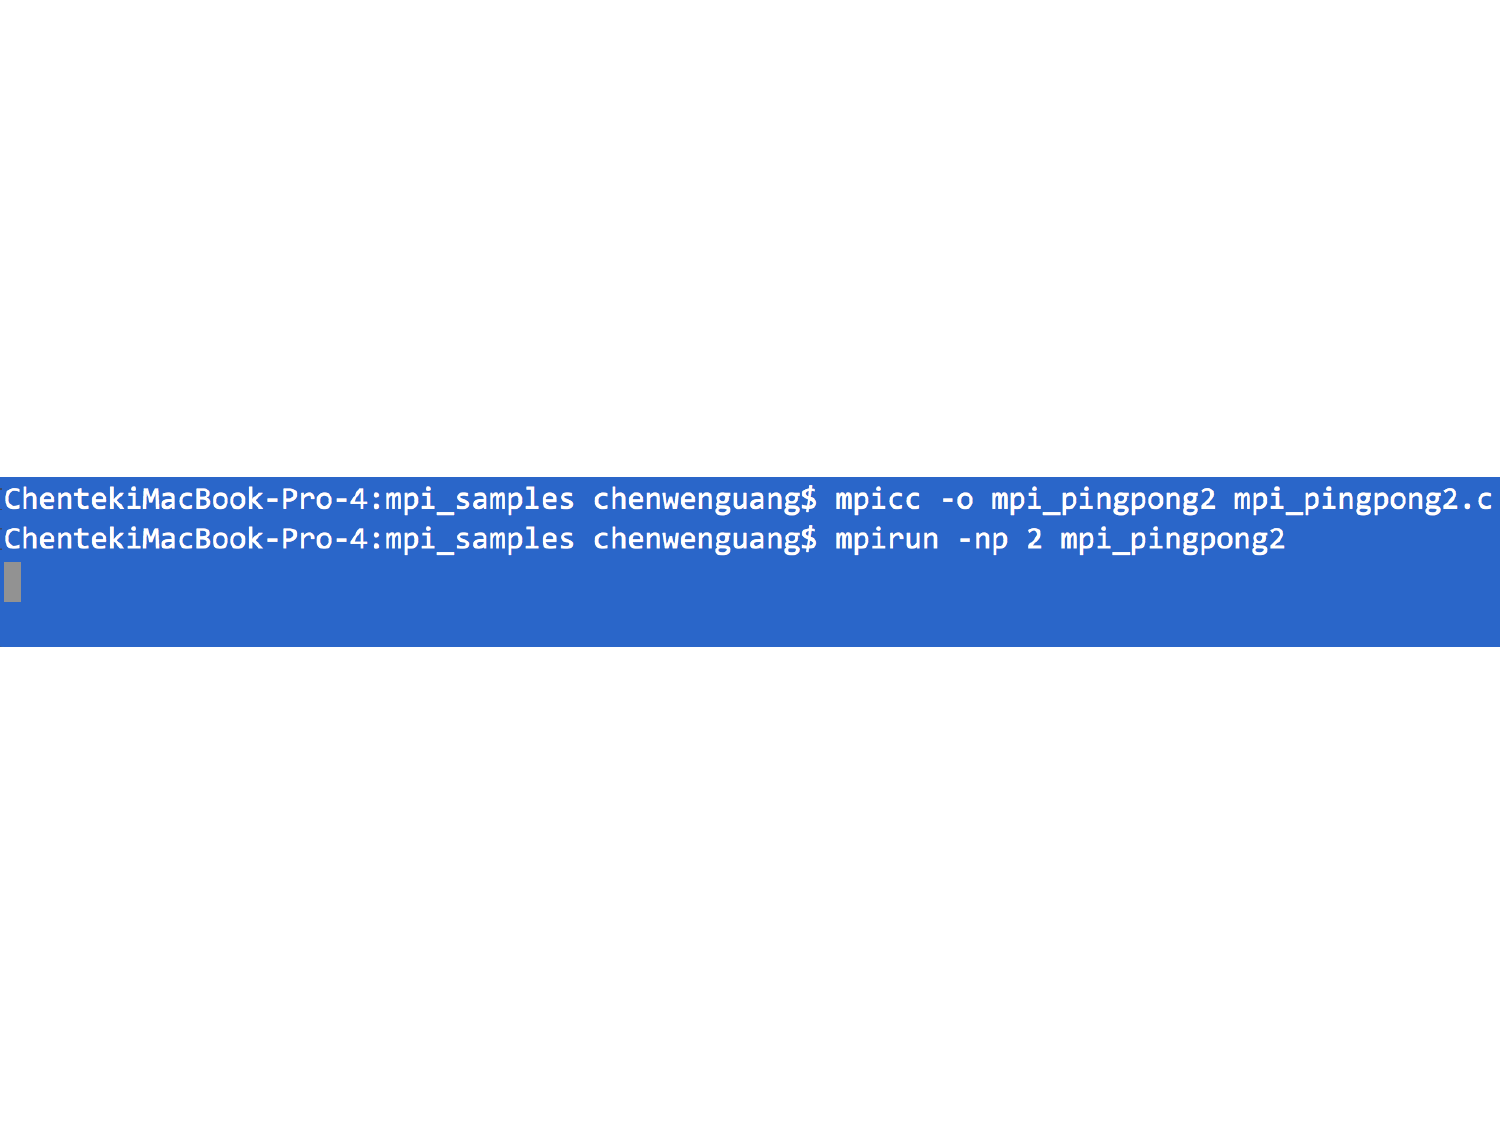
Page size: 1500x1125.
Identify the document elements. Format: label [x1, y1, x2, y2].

picture [0, 476, 1500, 647]
